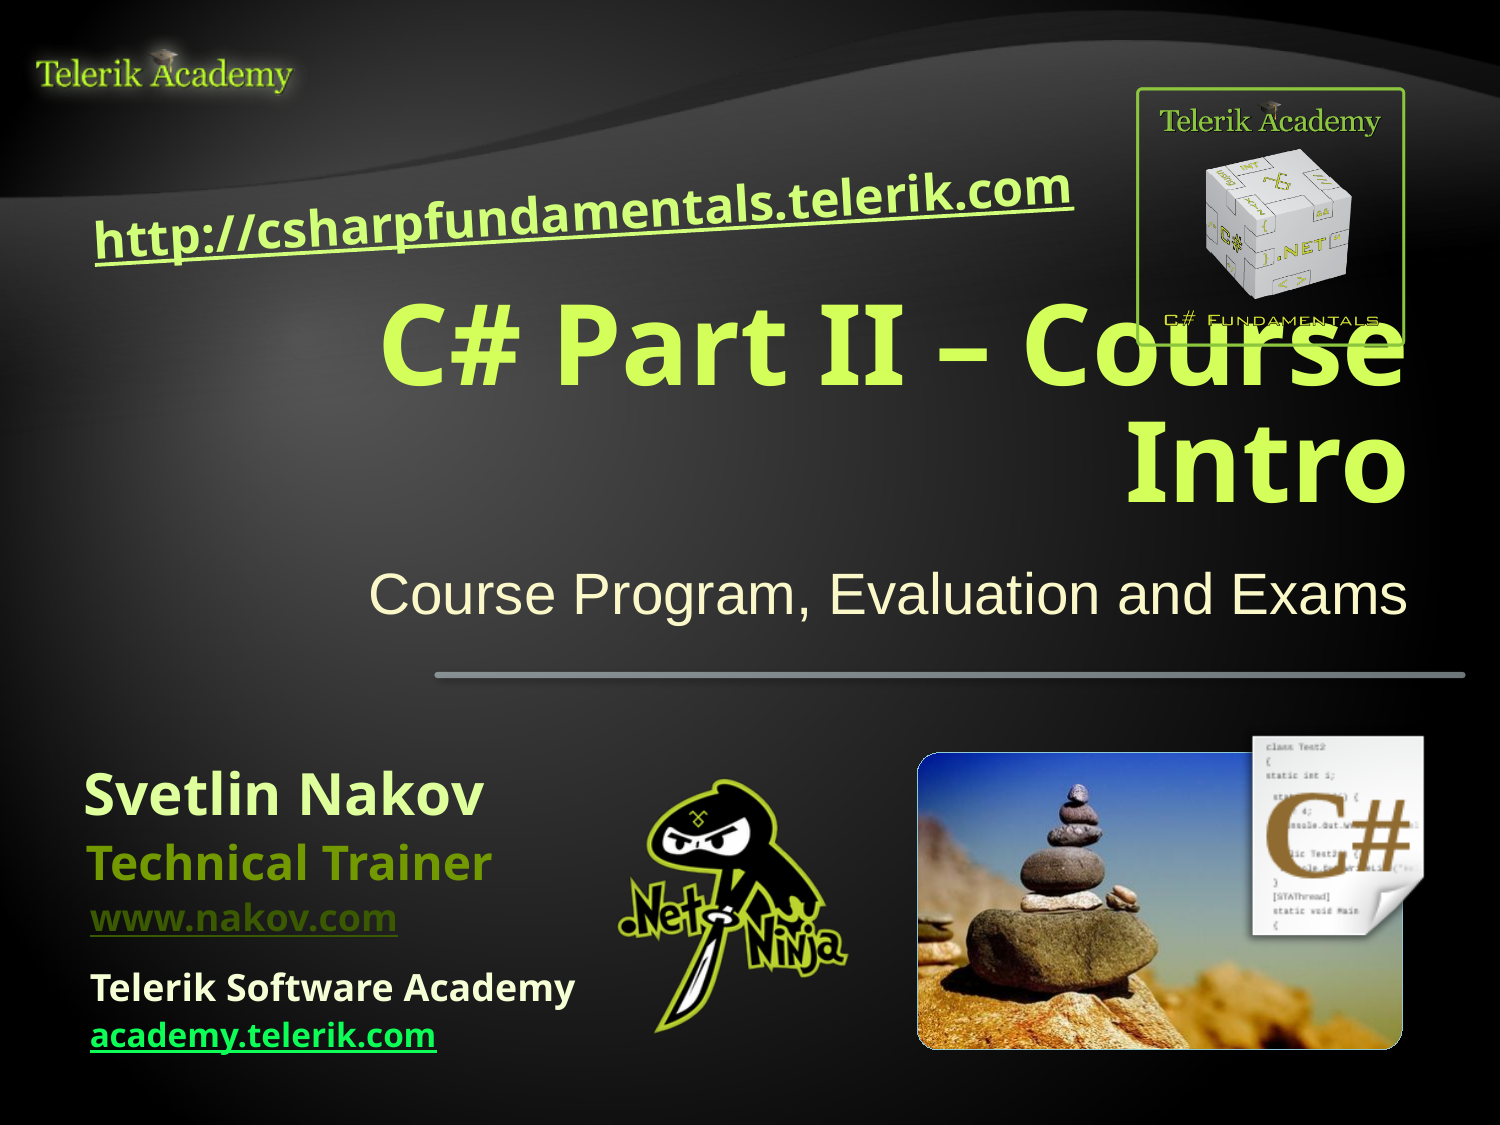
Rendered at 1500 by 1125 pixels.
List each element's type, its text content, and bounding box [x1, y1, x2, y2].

title C# Part II – Course Intro [75, 275, 1425, 525]
list Telerik Software Academy [75, 956, 605, 1006]
text_box http://csharpfundamentals.telerik.com [76, 144, 1091, 286]
list www.nakov.com [75, 886, 605, 948]
picture [0, 0, 1500, 1125]
list Svetlin Nakov [68, 750, 701, 838]
subtitle Course Program, Evaluation and Exams [75, 544, 1425, 638]
list academy.telerik.com [75, 1006, 700, 1063]
list Technical Trainer [70, 825, 605, 901]
